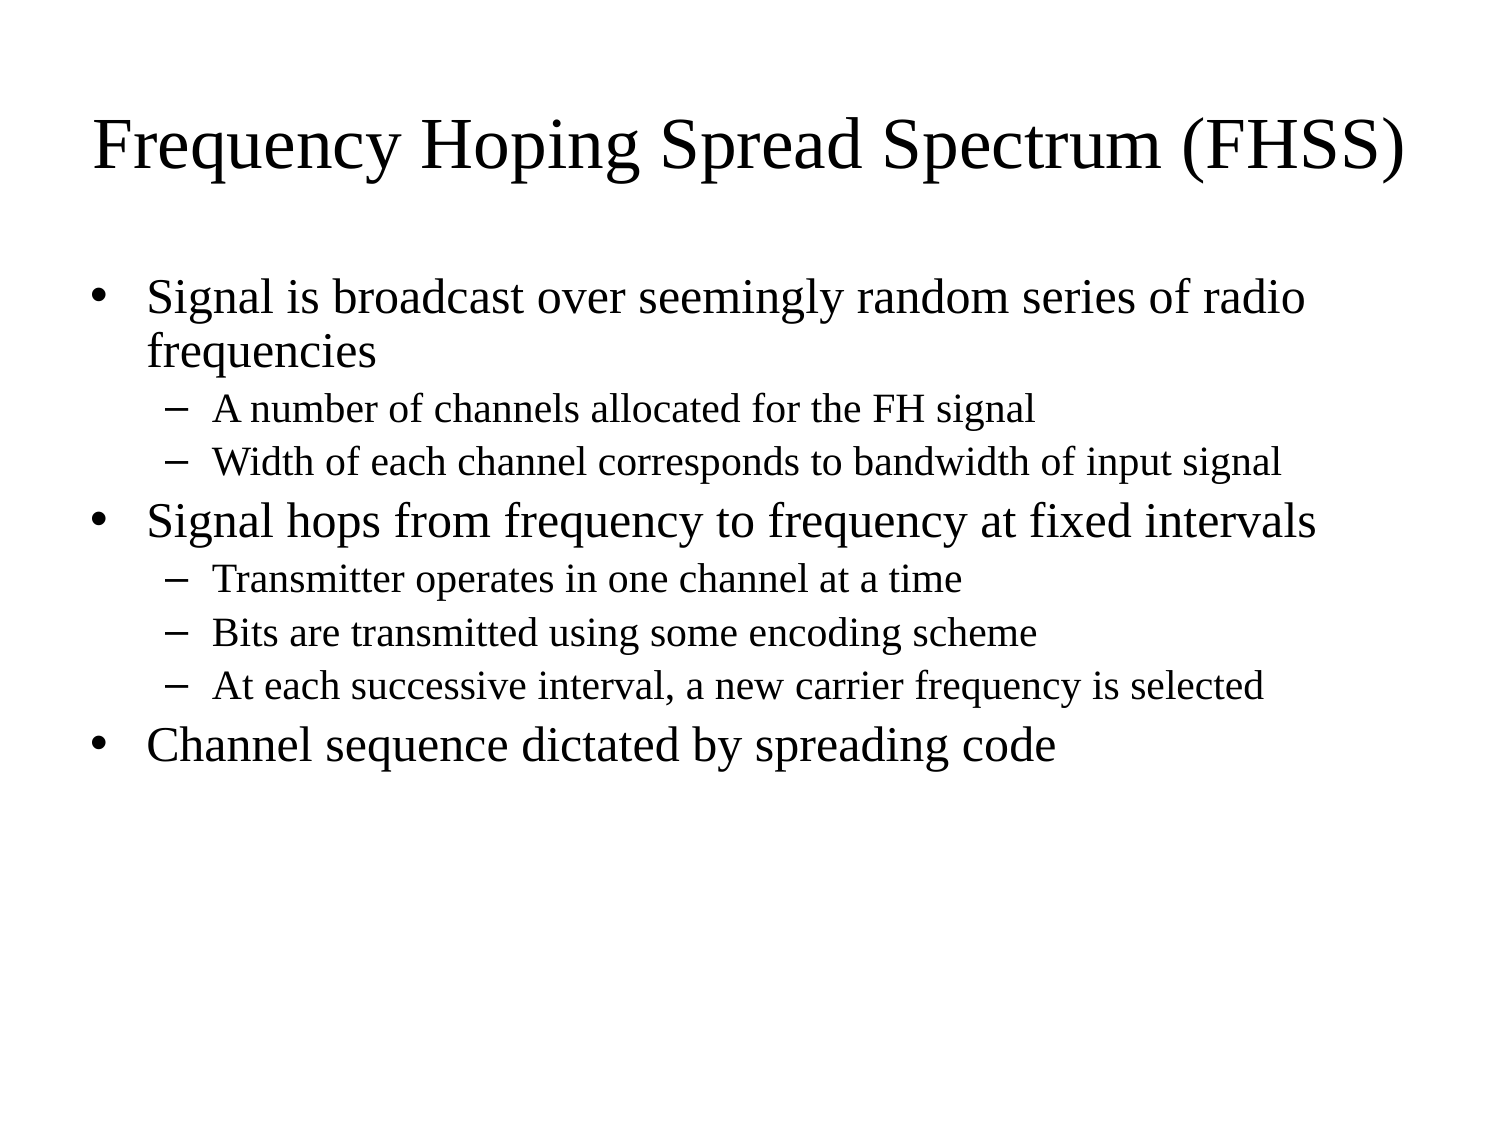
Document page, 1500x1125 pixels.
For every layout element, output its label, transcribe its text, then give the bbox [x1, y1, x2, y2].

title Frequency Hoping Spread Spectrum (FHSS) [75, 45, 1425, 233]
list Signal is broadcast over seemingly random series of radio frequencies A number of channels allocated for the FH signal Width of each channel corresponds to bandwidth of input signal Signal hops from frequency to frequency at fixed intervals Transmitter operates in one channel at a time Bits are transmitted using some encoding scheme At each successive interval, a new carrier frequency is selected Channel sequence dictated by spreading code [75, 262, 1425, 1005]
